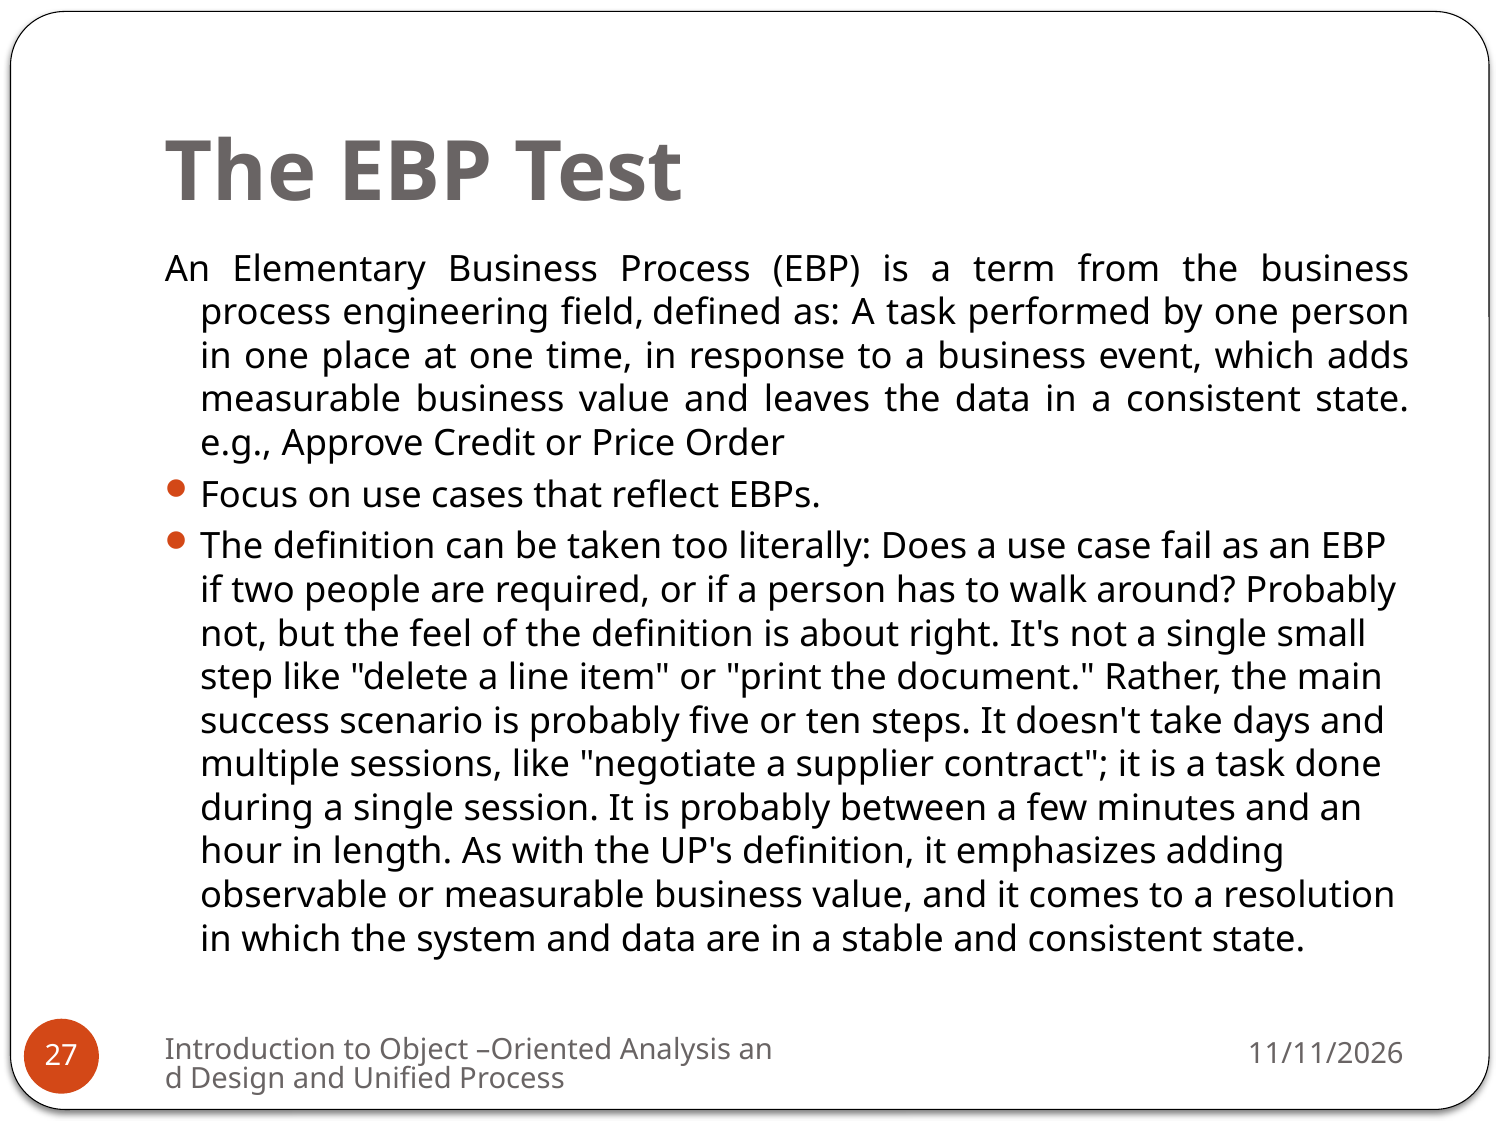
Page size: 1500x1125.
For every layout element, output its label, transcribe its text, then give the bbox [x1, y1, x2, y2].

title The EBP Test [150, 45, 1425, 233]
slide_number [1012, 1015, 1419, 1094]
slide_number 27 [23, 1018, 99, 1094]
list An Elementary Business Process (EBP) is a term from the business process engineering field, defined as: A task performed by one person in one place at one time, in response to a business event, which adds measurable business value and leaves the data in a consistent state. e.g., Approve Credit or Price Order Focus on use cases that reflect EBPs. The definition can be taken too literally: Does a use case fail as an EBP if two people are required, or if a person has to walk around? Probably not, but the feel of the definition is about right. It's not a single small step like "delete a line item" or "print the document." Rather, the main success scenario is probably five or ten steps. It doesn't take days and multiple sessions, like "negotiate a supplier contract"; it is a task done during a single session. It is probably between a few minutes and an hour in length. As with the UP's definition, it emphasizes adding observable or measurable business value, and it comes to a resolution in which the system and data are in a stable and consistent state. [150, 237, 1425, 988]
footer Introduction to Object –Oriented Analysis and Design and Unified Process [150, 1012, 800, 1088]
